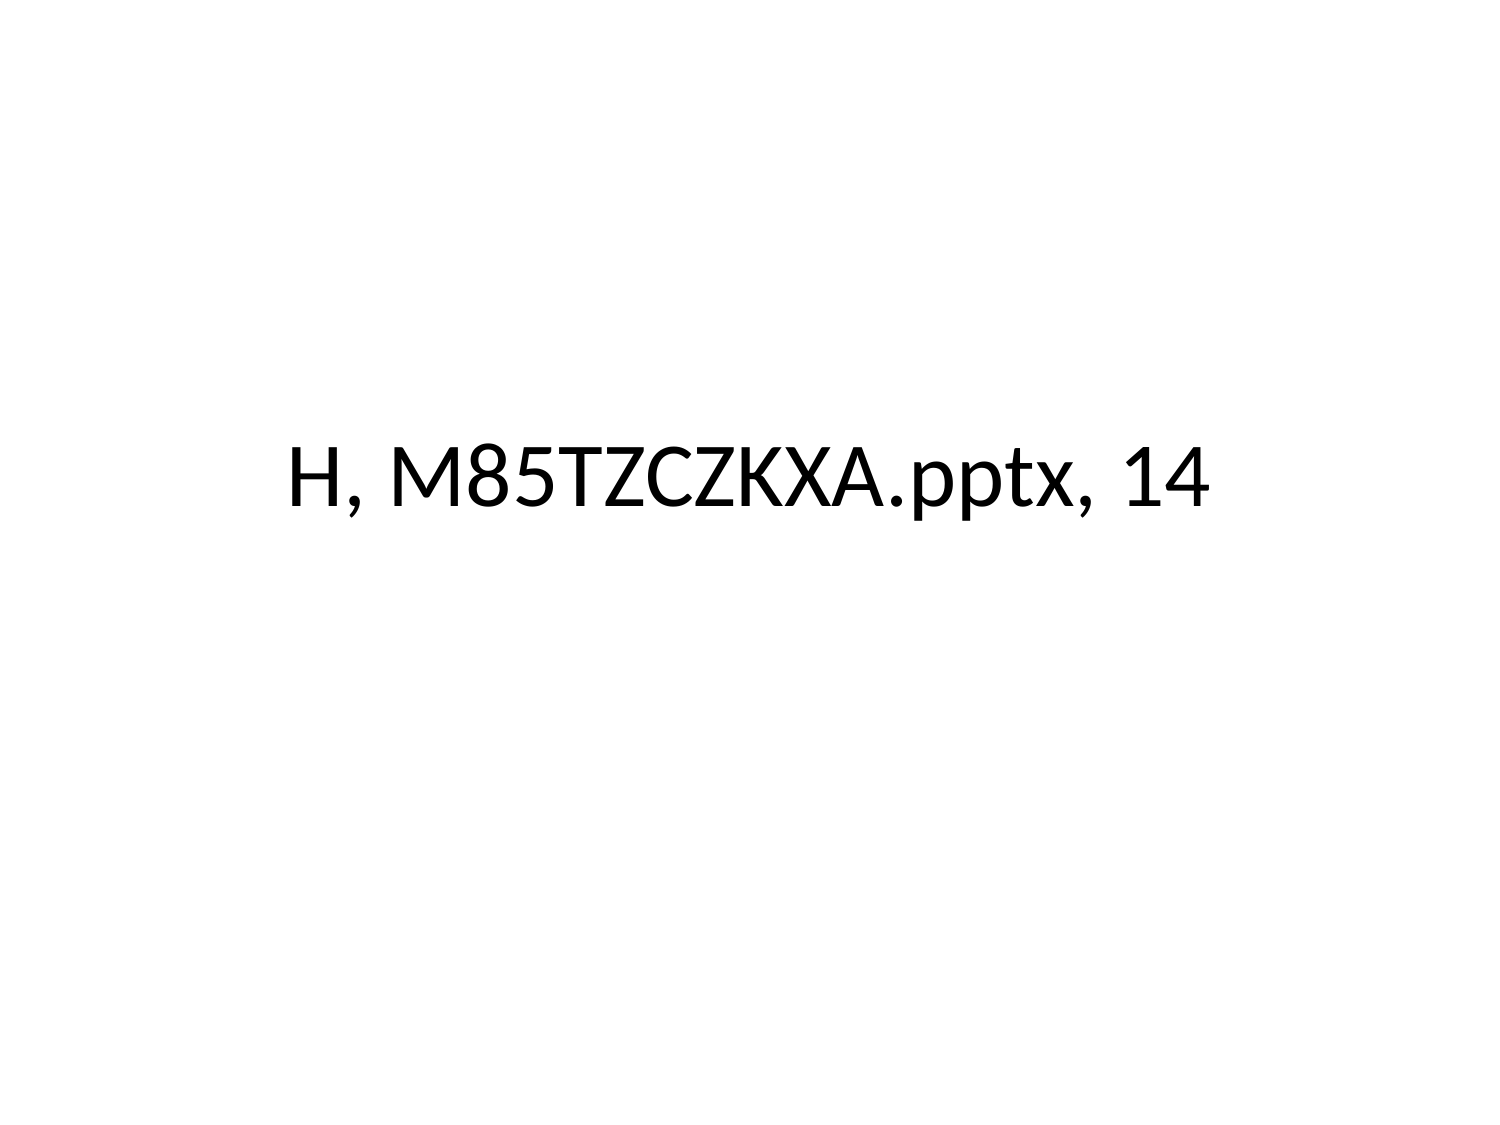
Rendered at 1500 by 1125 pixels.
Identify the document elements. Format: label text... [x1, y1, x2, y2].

title H, M85TZCZKXA.pptx, 14 [112, 349, 1388, 591]
